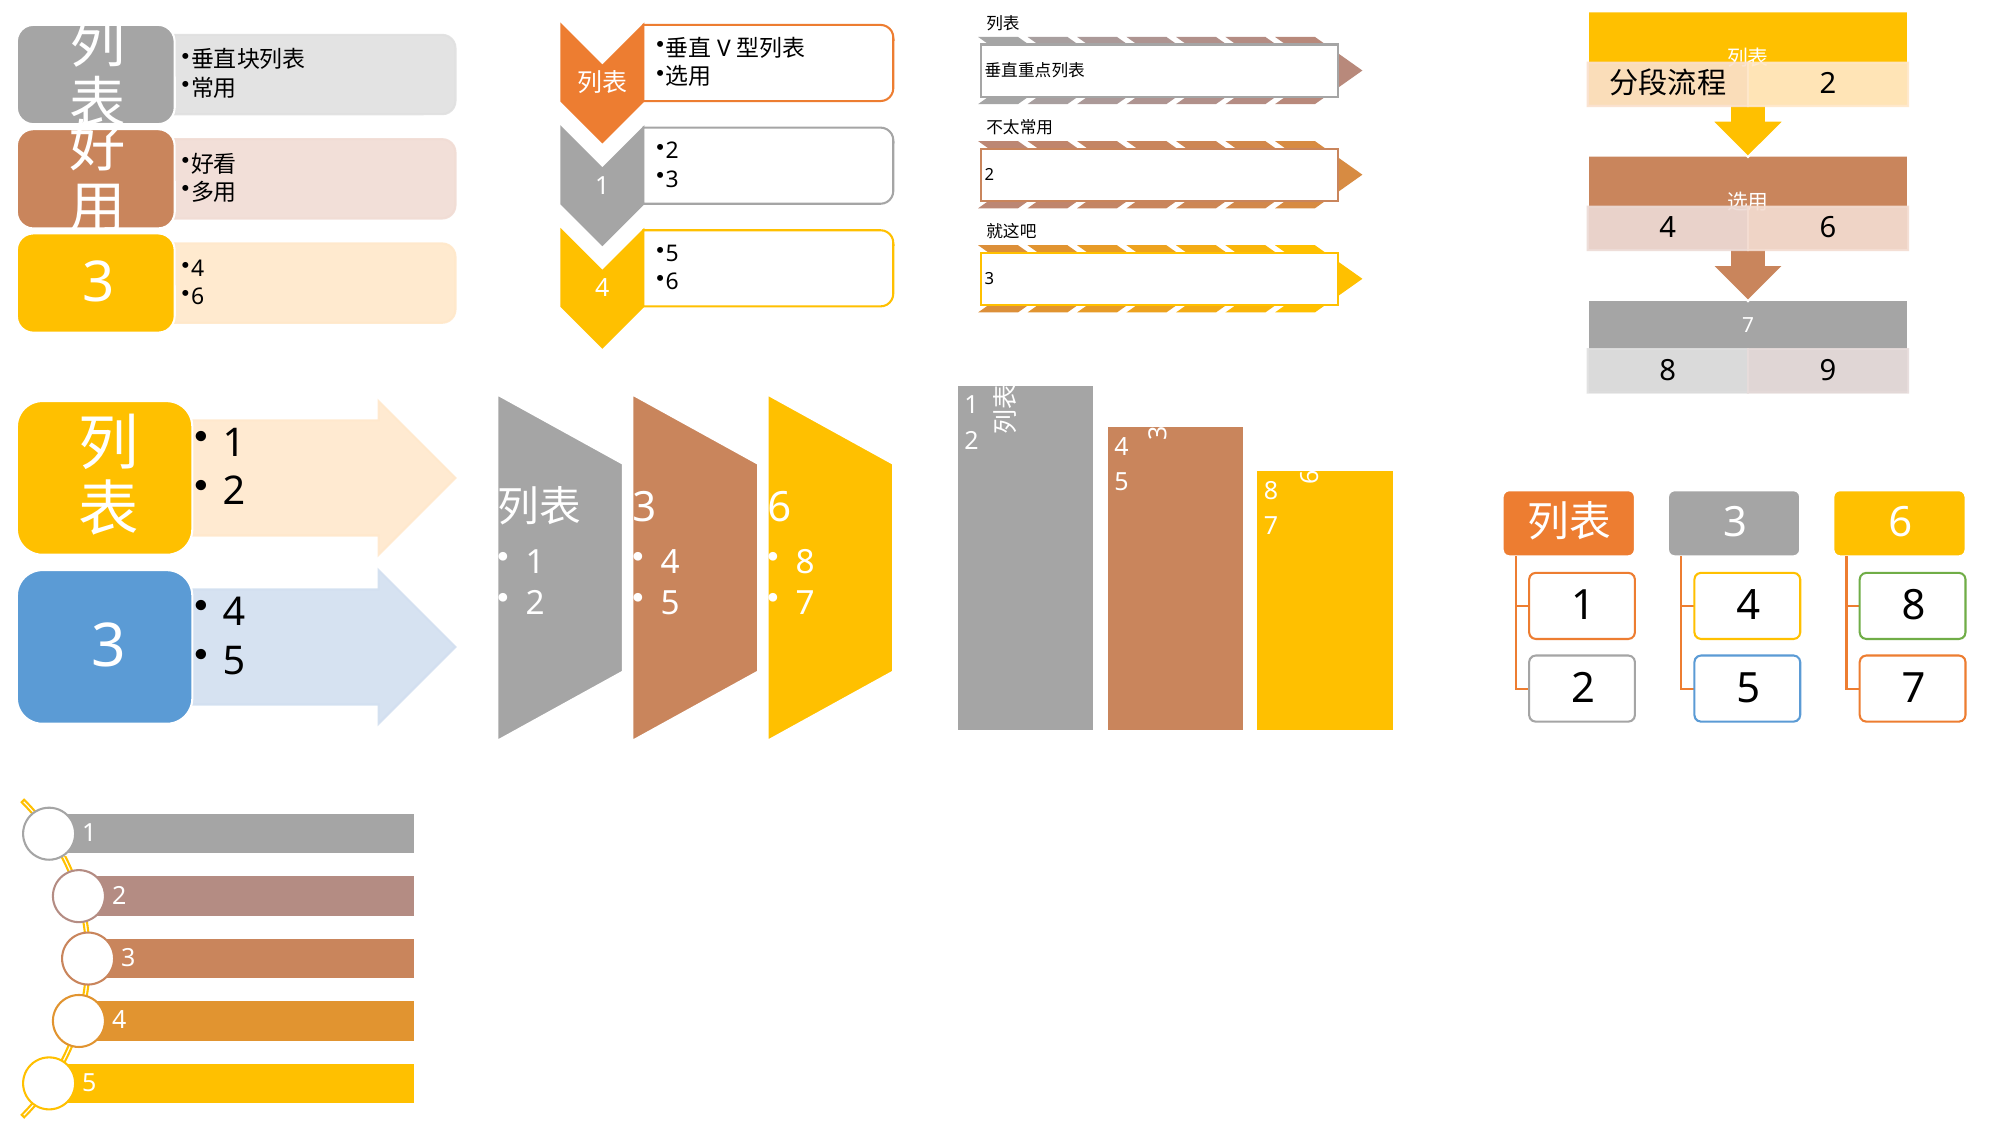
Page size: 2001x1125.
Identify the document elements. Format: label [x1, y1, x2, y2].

text_box [561, 24, 894, 348]
text_box [1502, 472, 1966, 739]
text_box [16, 24, 456, 333]
text_box [975, 0, 1367, 333]
text_box [497, 394, 894, 741]
text_box [1587, 11, 1909, 395]
text_box [921, 384, 1429, 733]
text_box [16, 791, 419, 1125]
text_box [16, 401, 456, 724]
